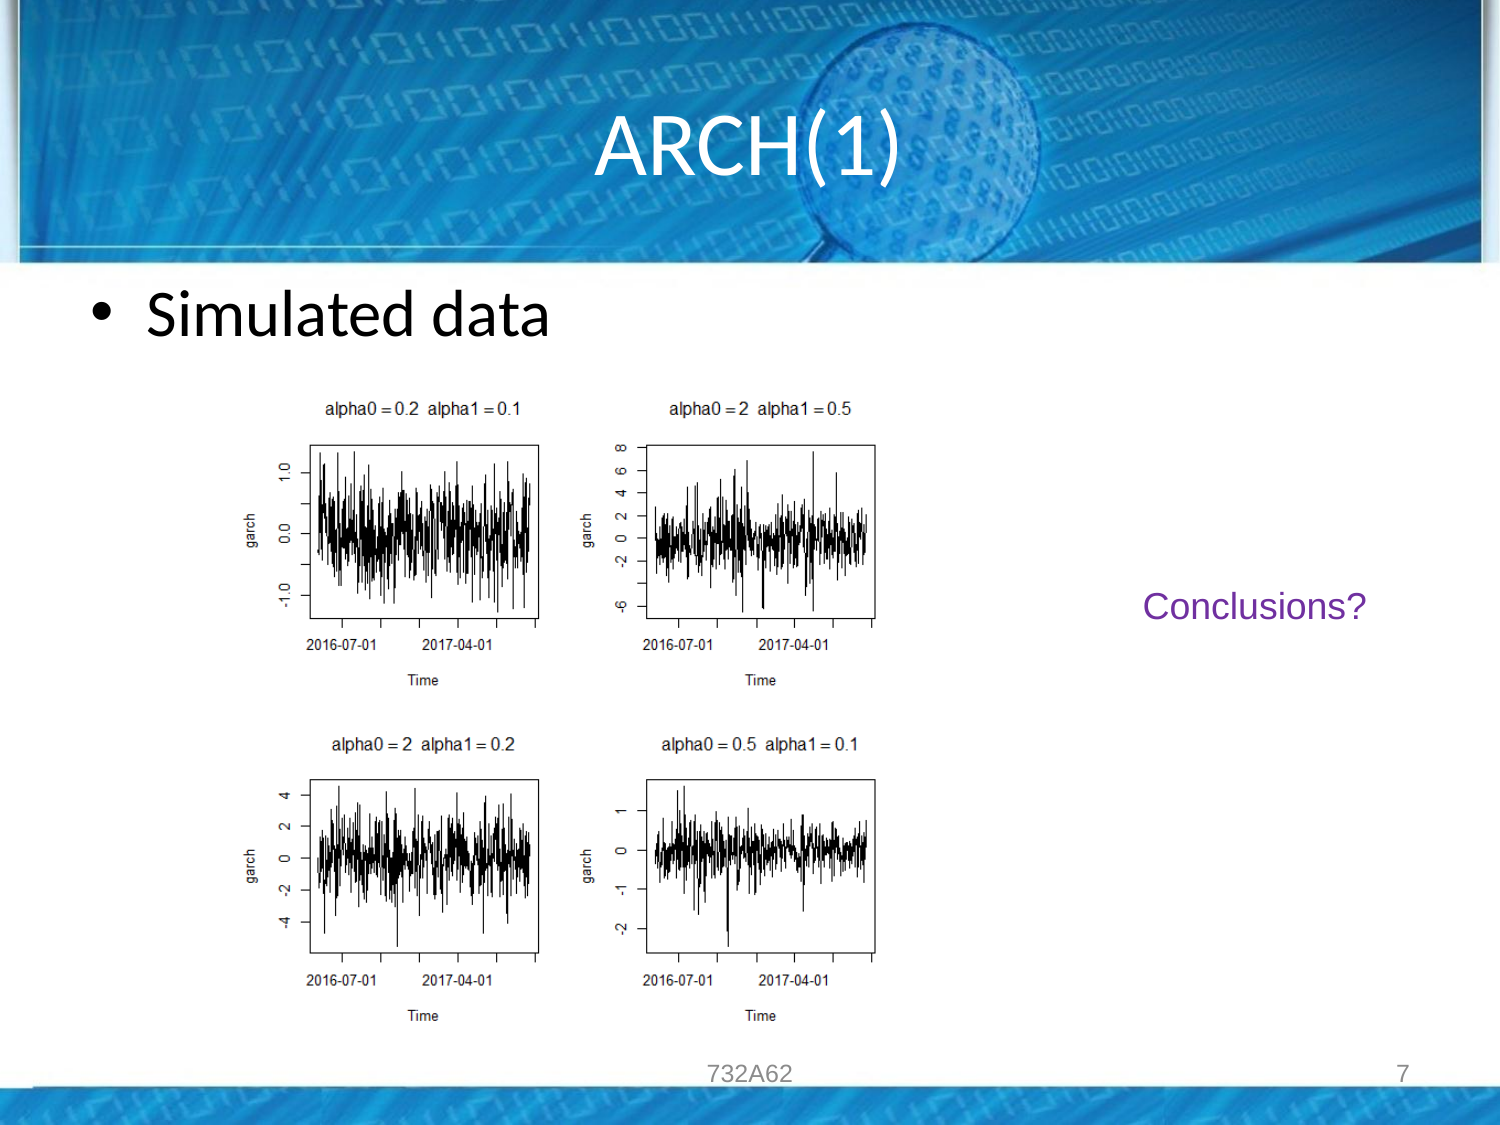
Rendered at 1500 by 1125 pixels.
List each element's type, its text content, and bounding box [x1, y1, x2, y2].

picture [0, 0, 1500, 1125]
list Simulated data [75, 262, 1425, 1005]
title ARCH(1) [75, 45, 1425, 233]
slide_number 7 [1074, 1042, 1425, 1103]
text_box Conclusions? [1128, 574, 1425, 634]
footer 732A62 [512, 1042, 988, 1103]
